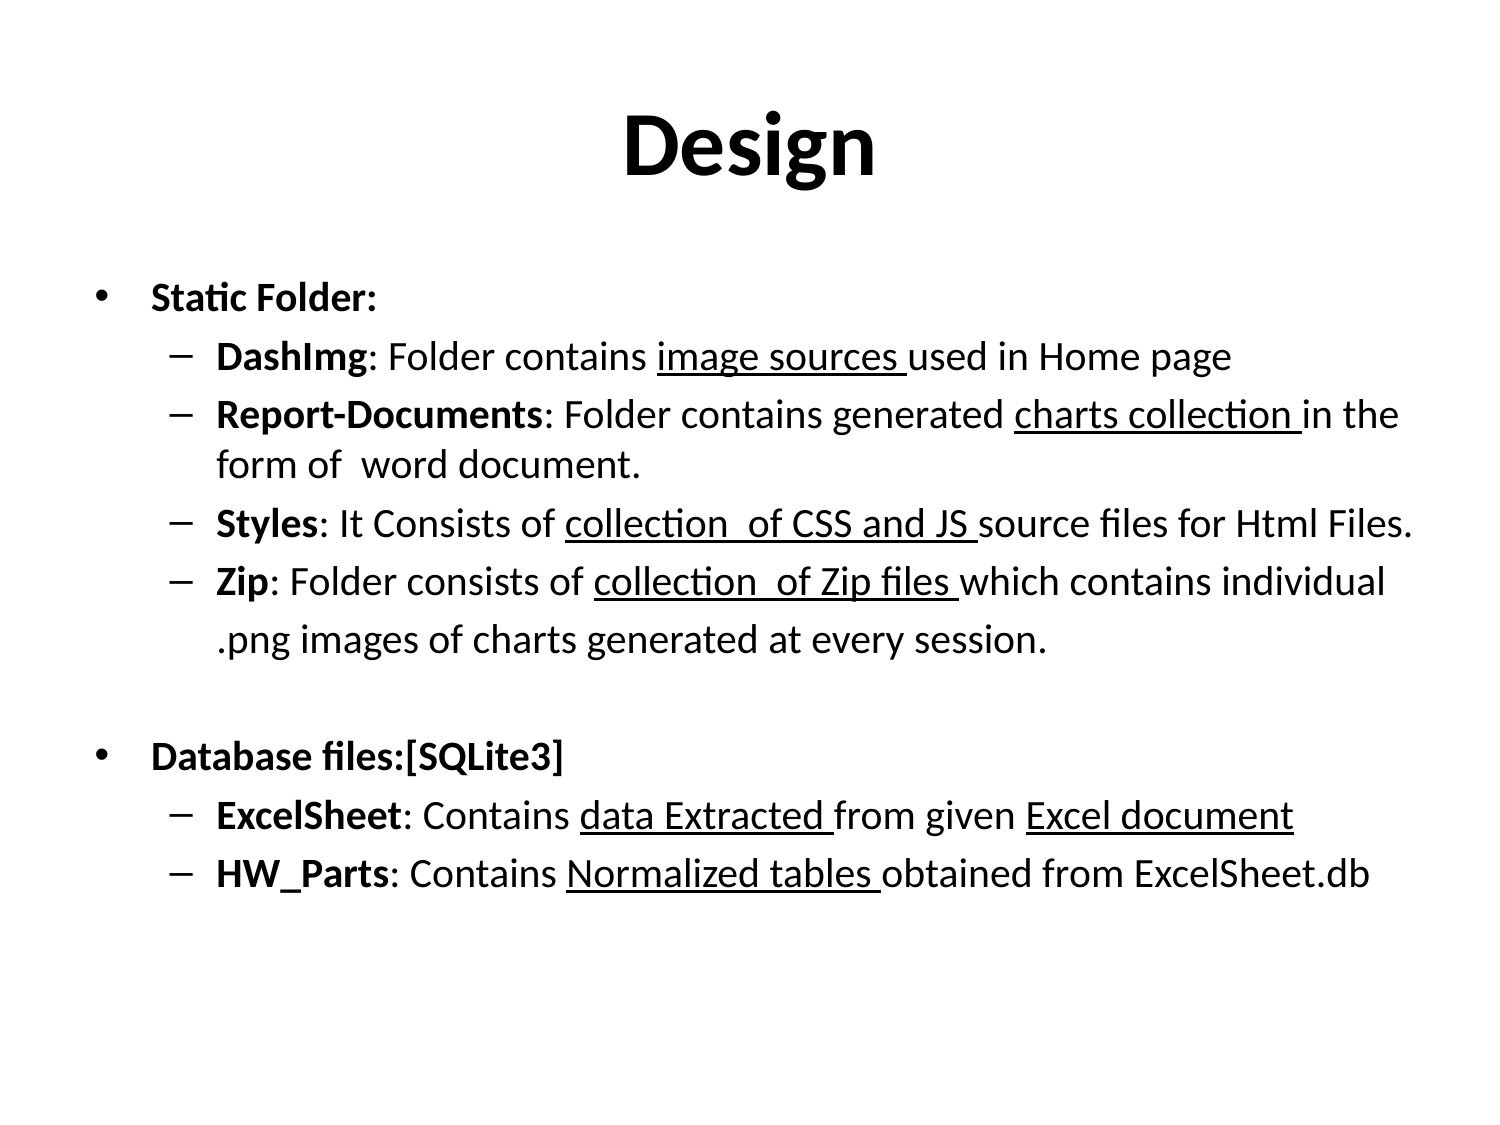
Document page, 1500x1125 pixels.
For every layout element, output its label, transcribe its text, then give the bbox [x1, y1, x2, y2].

title Design [75, 45, 1425, 233]
list Static Folder: DashImg: Folder contains image sources used in Home page Report-Documents: Folder contains generated charts collection in the form of word document. Styles: It Consists of collection of CSS and JS source files for Html Files. Zip: Folder consists of collection of Zip files which contains individual .png images of charts generated at every session. Database files:[SQLite3] ExcelSheet: Contains data Extracted from given Excel document HW_Parts: Contains Normalized tables obtained from ExcelSheet.db [79, 262, 1430, 1005]
